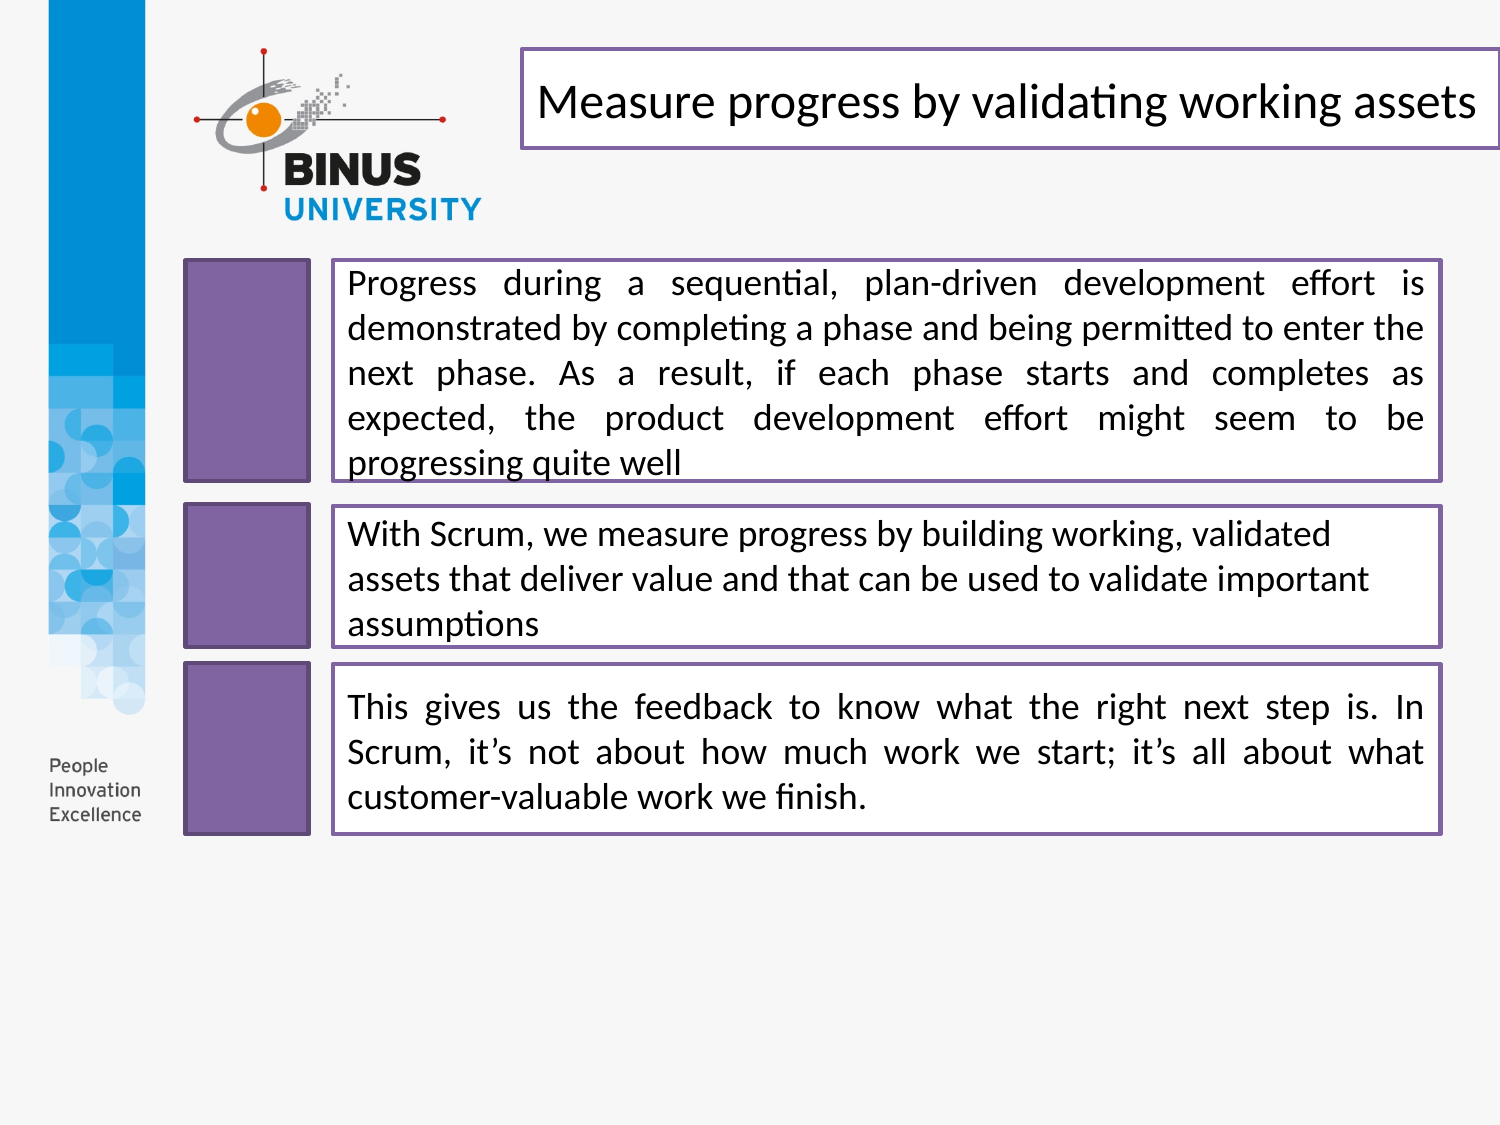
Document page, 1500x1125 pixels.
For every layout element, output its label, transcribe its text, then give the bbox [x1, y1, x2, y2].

text_box [183, 661, 311, 836]
picture [0, 0, 1500, 846]
text_box [183, 258, 311, 483]
text_box [183, 502, 311, 649]
text_box Measure progress by validating working assets [520, 47, 1500, 150]
text_box Progress during a sequential, plan-driven development effort is demonstrated by completing a phase and being permitted to enter the next phase. As a result, if each phase starts and completes as expected, the product development effort might seem to be progressing quite well [331, 258, 1443, 483]
text_box With Scrum, we measure progress by building working, validated assets that deliver value and that can be used to validate important assumptions [331, 504, 1443, 649]
text_box This gives us the feedback to know what the right next step is. In Scrum, it’s not about how much work we start; it’s all about what customer-valuable work we finish. [331, 662, 1443, 836]
